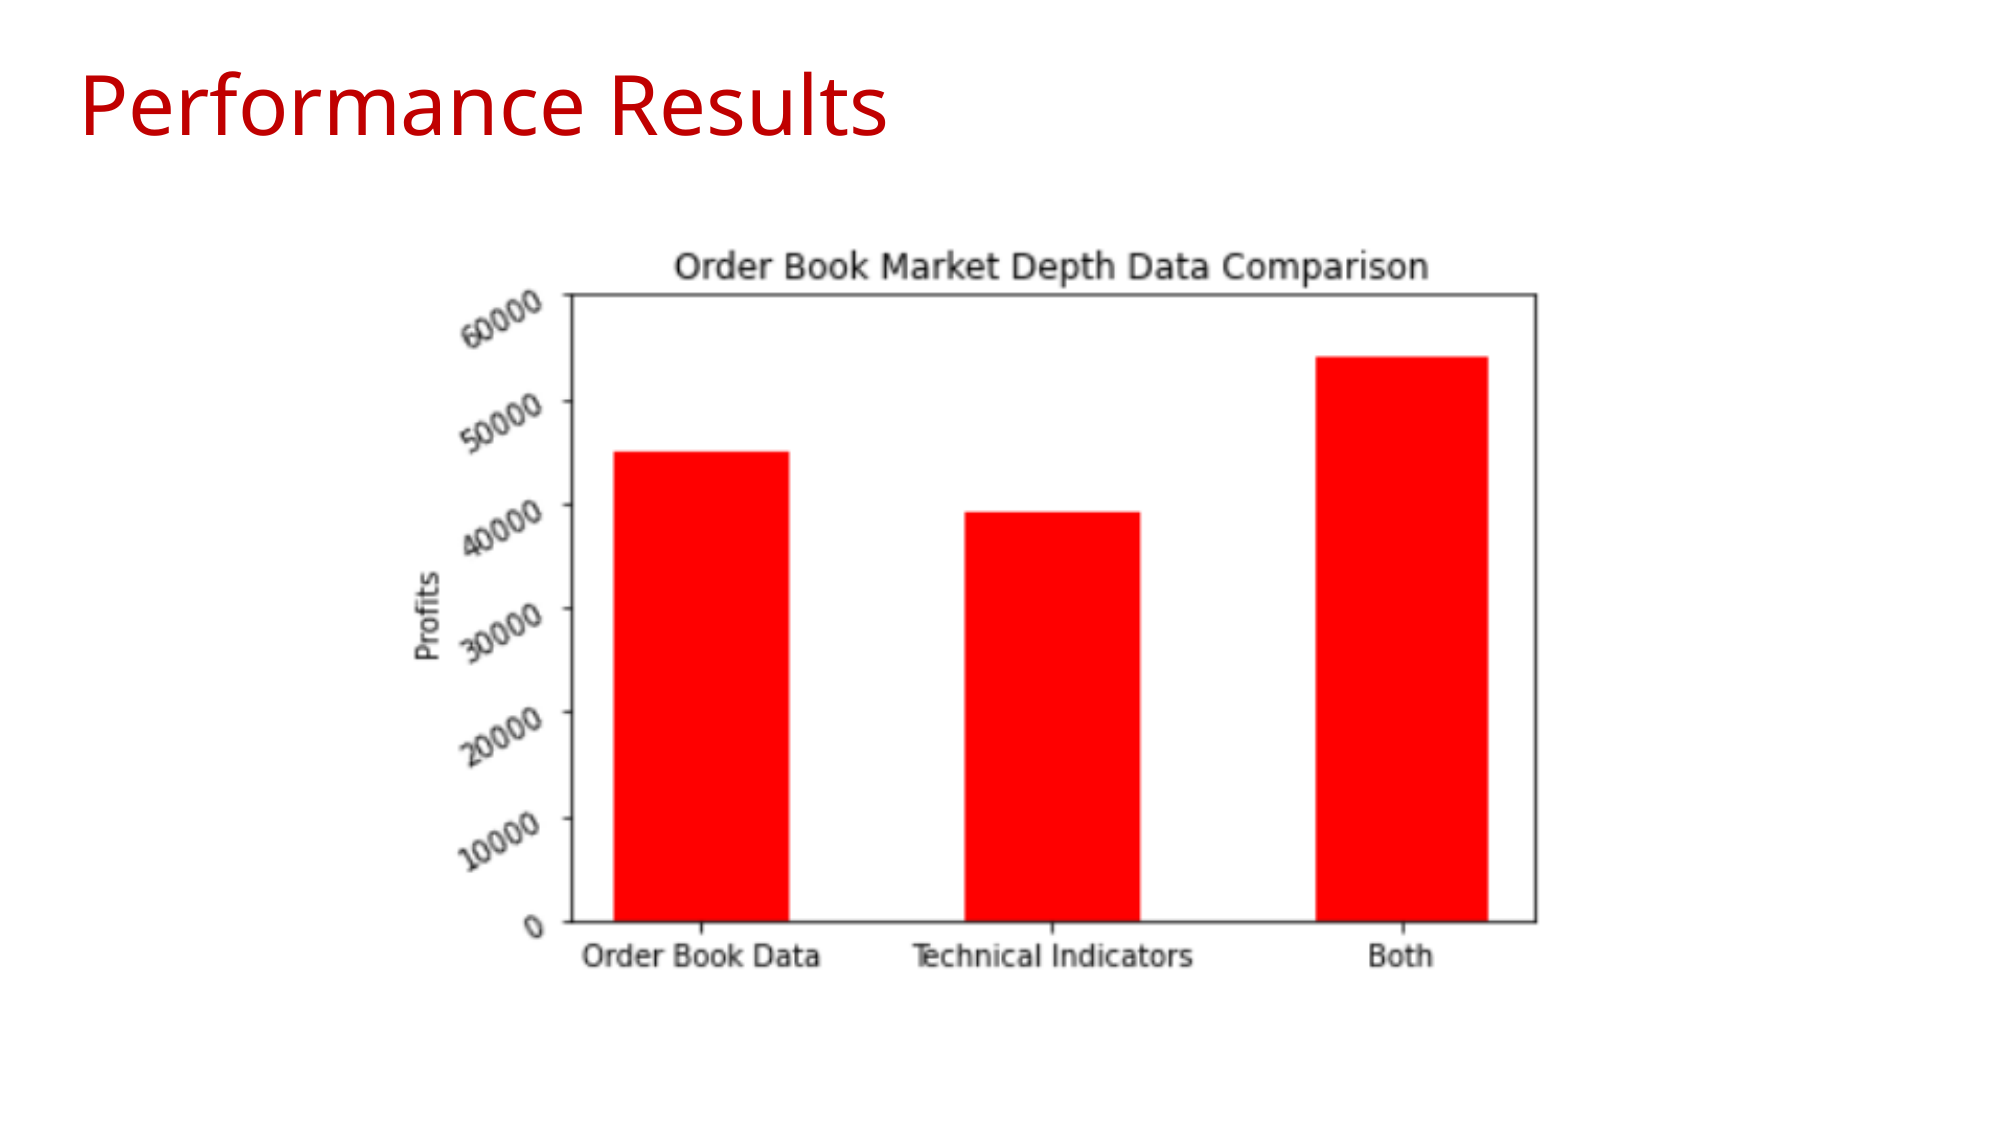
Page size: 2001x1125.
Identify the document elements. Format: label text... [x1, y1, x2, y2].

picture [381, 239, 1619, 1007]
title Performance Results [63, 0, 1789, 218]
